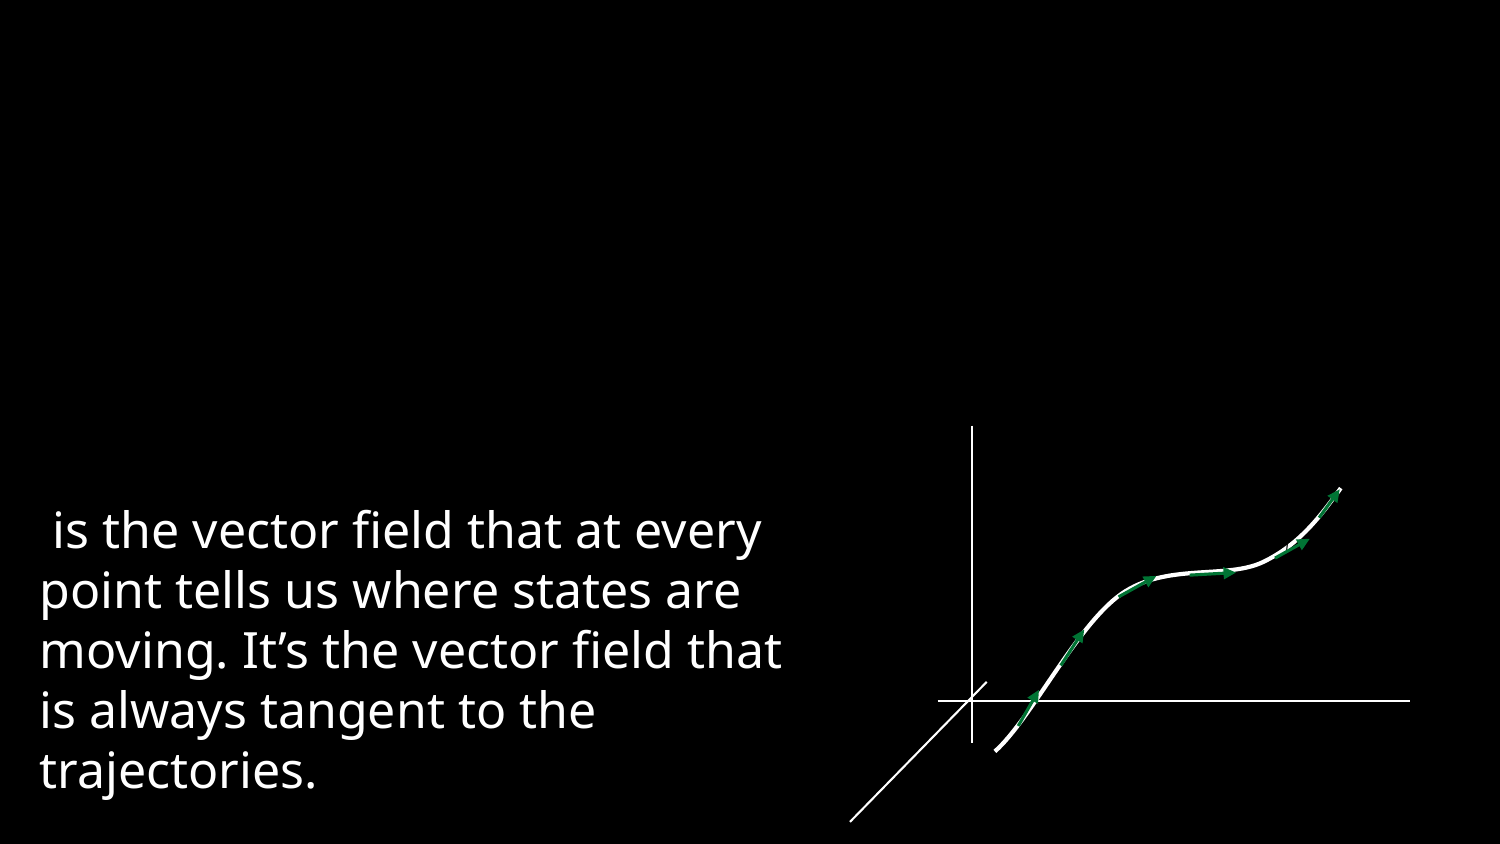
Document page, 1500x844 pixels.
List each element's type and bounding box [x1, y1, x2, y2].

text_box [993, 728, 1018, 753]
text_box [849, 681, 988, 823]
text_box [1018, 489, 1340, 727]
